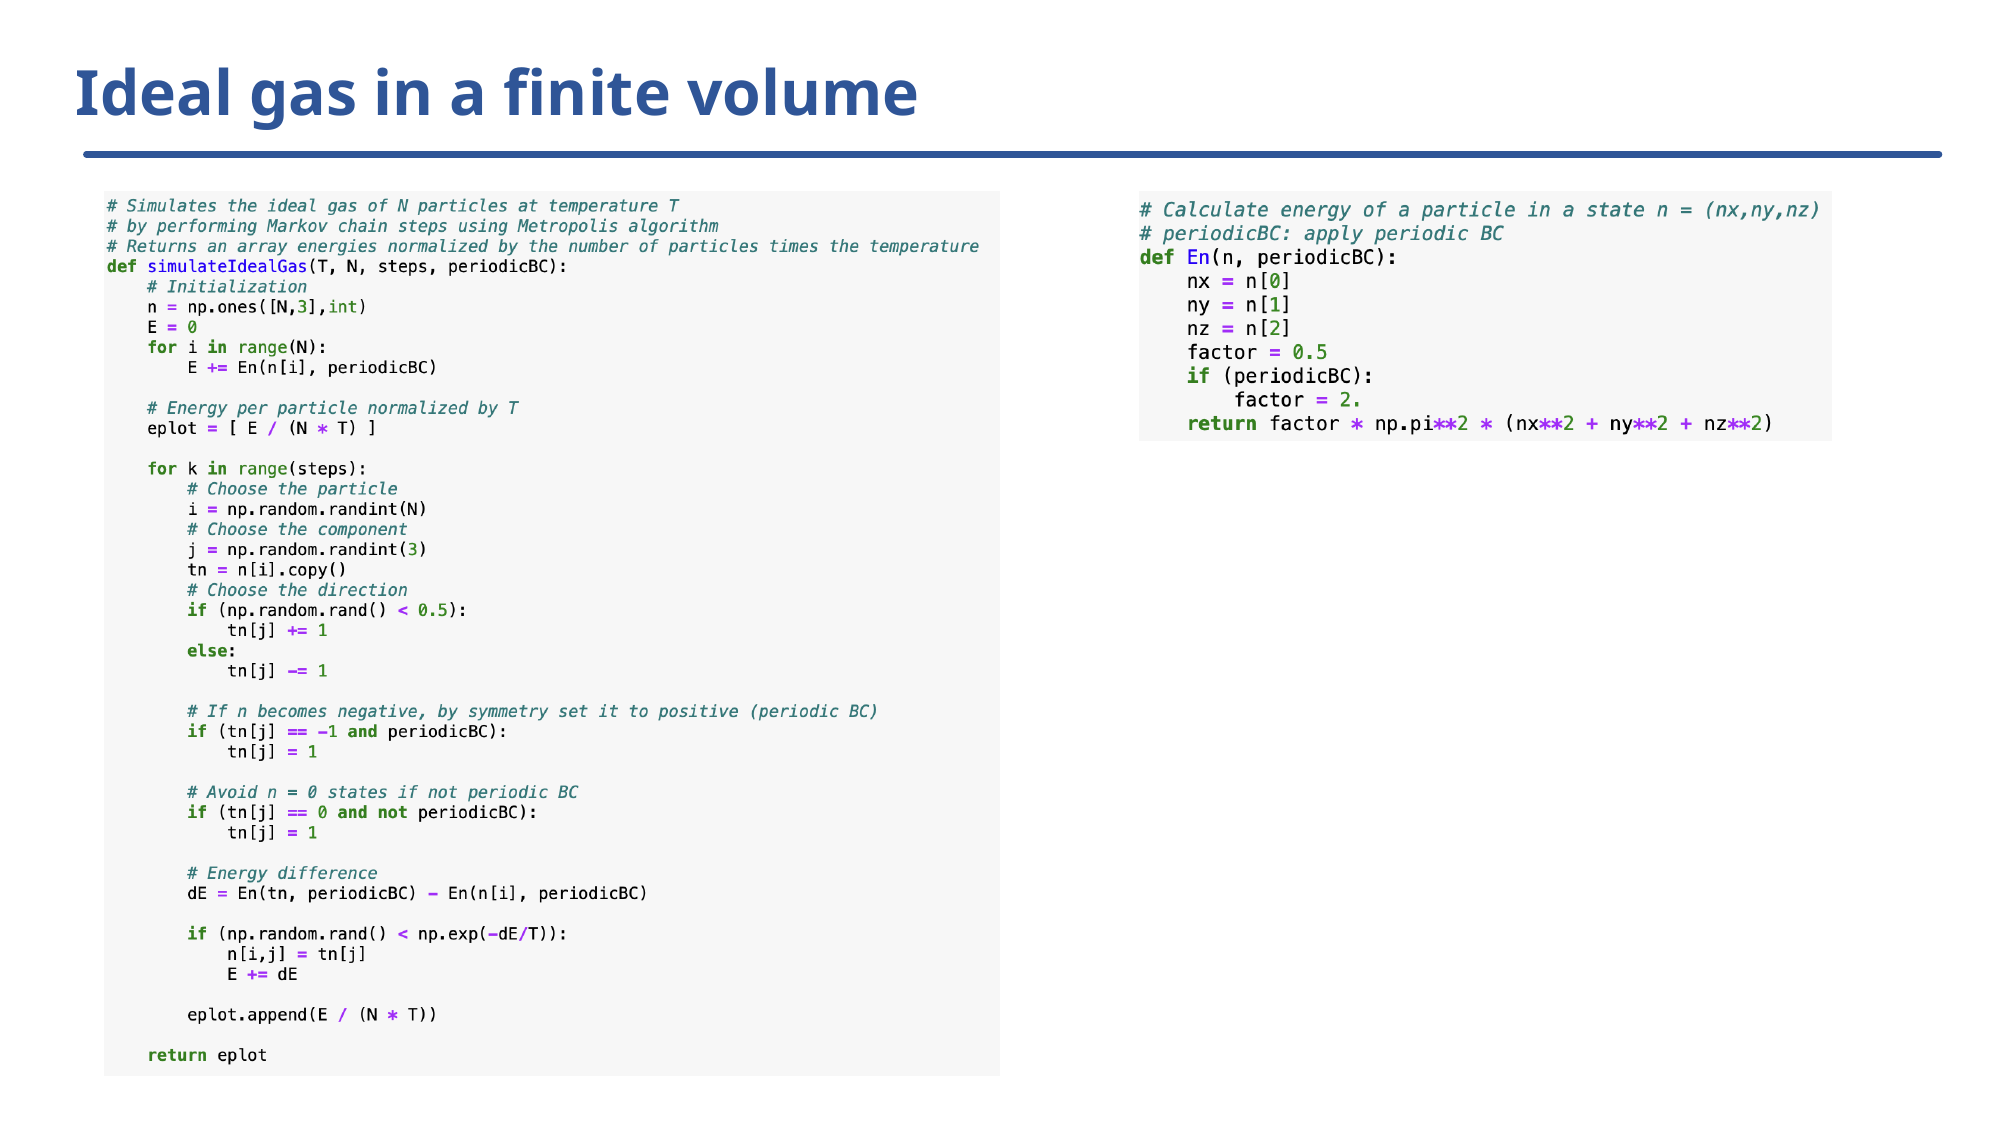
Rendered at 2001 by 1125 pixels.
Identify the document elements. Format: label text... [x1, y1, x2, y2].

picture [104, 191, 1000, 1076]
picture [1139, 191, 1832, 441]
title Ideal gas in a finite volume [60, 0, 1940, 192]
